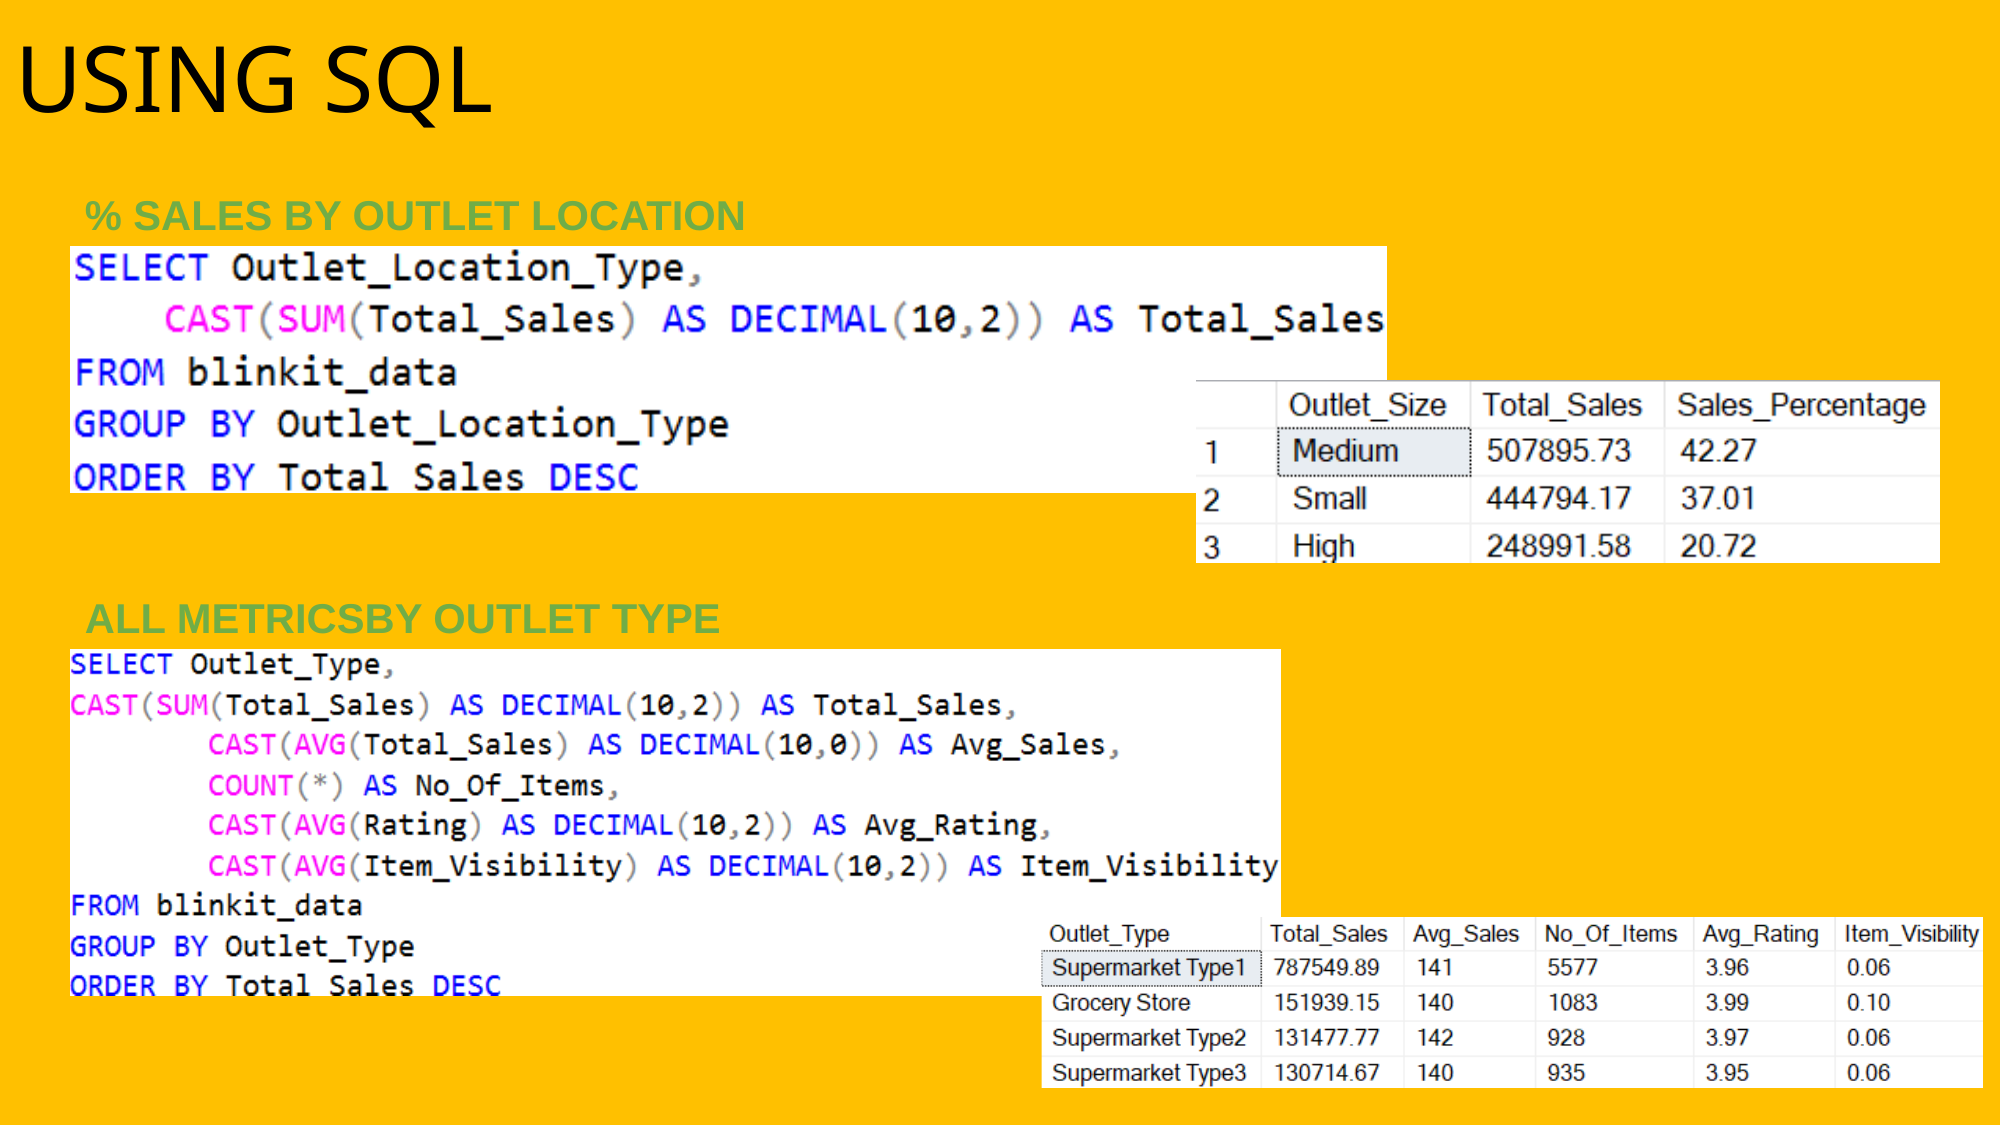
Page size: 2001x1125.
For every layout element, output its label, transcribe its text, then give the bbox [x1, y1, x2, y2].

text_box ALL METRICSBY OUTLET TYPE [70, 584, 775, 649]
text_box % SALES BY OUTLET LOCATION [70, 180, 775, 246]
picture [70, 246, 1940, 563]
title USING SQL [0, 0, 2000, 166]
picture [70, 649, 1983, 1088]
